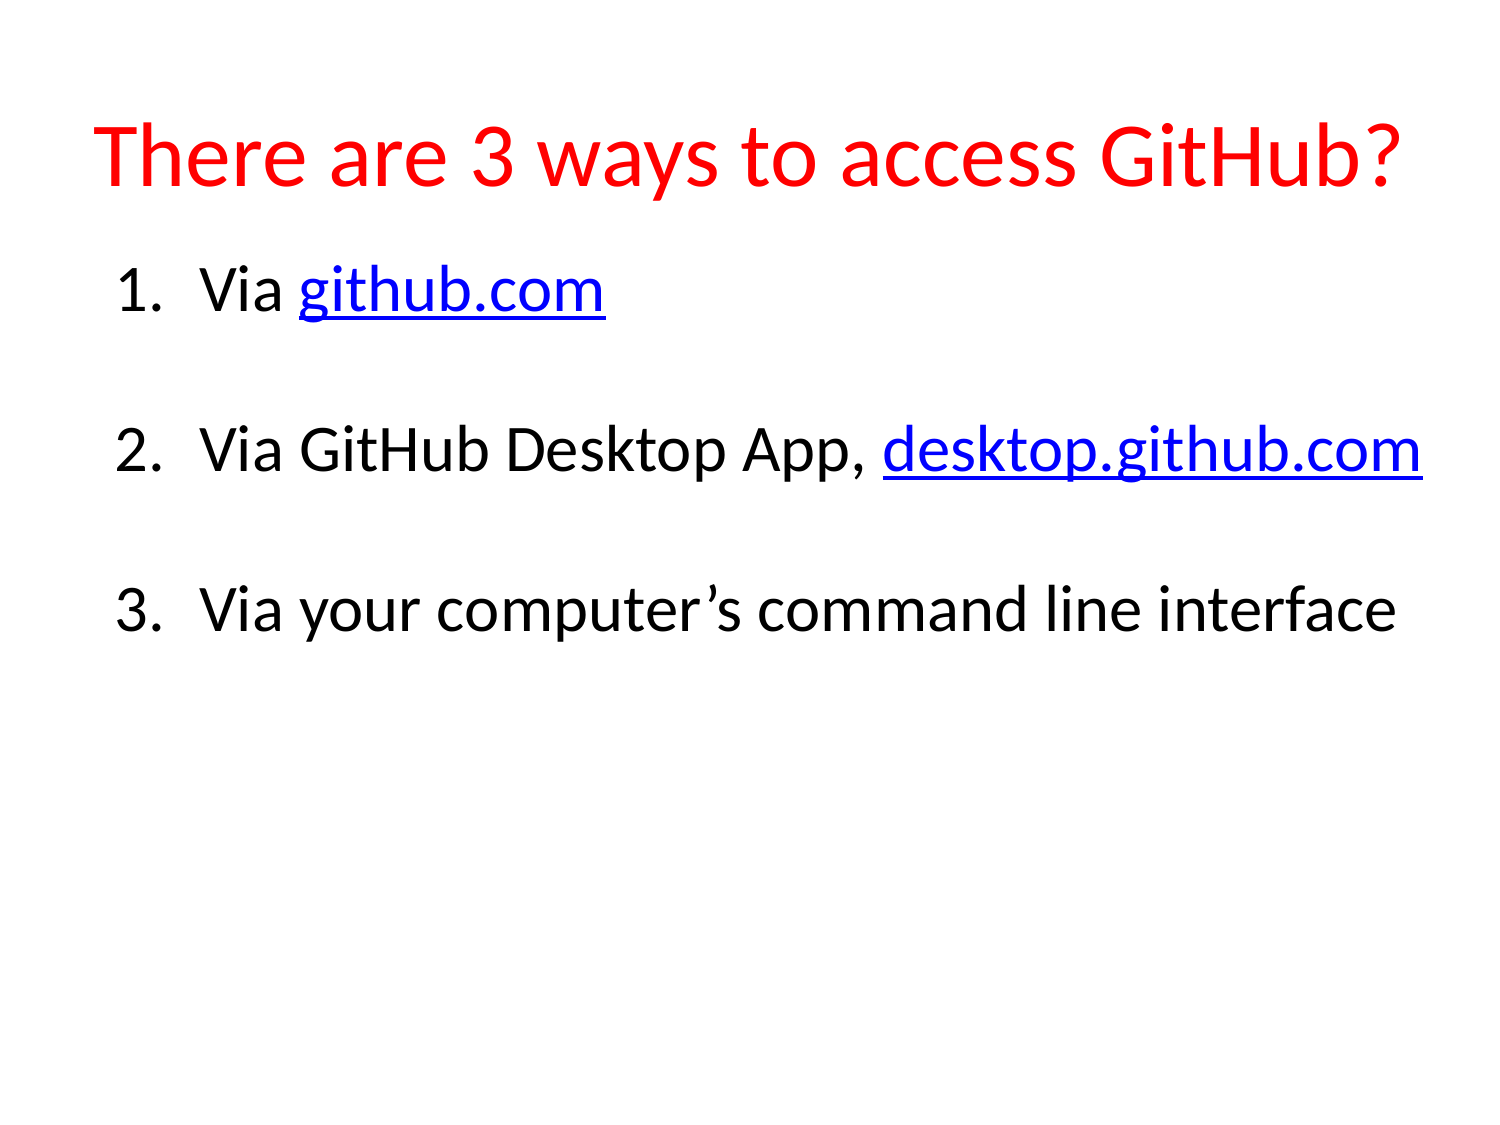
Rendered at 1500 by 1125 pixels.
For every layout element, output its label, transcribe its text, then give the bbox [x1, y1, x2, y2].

text_box There are 3 ways to access GitHub? [0, 87, 1500, 213]
text_box Via github.com Via GitHub Desktop App, desktop.github.com Via your computer’s command line interface [99, 237, 1450, 652]
